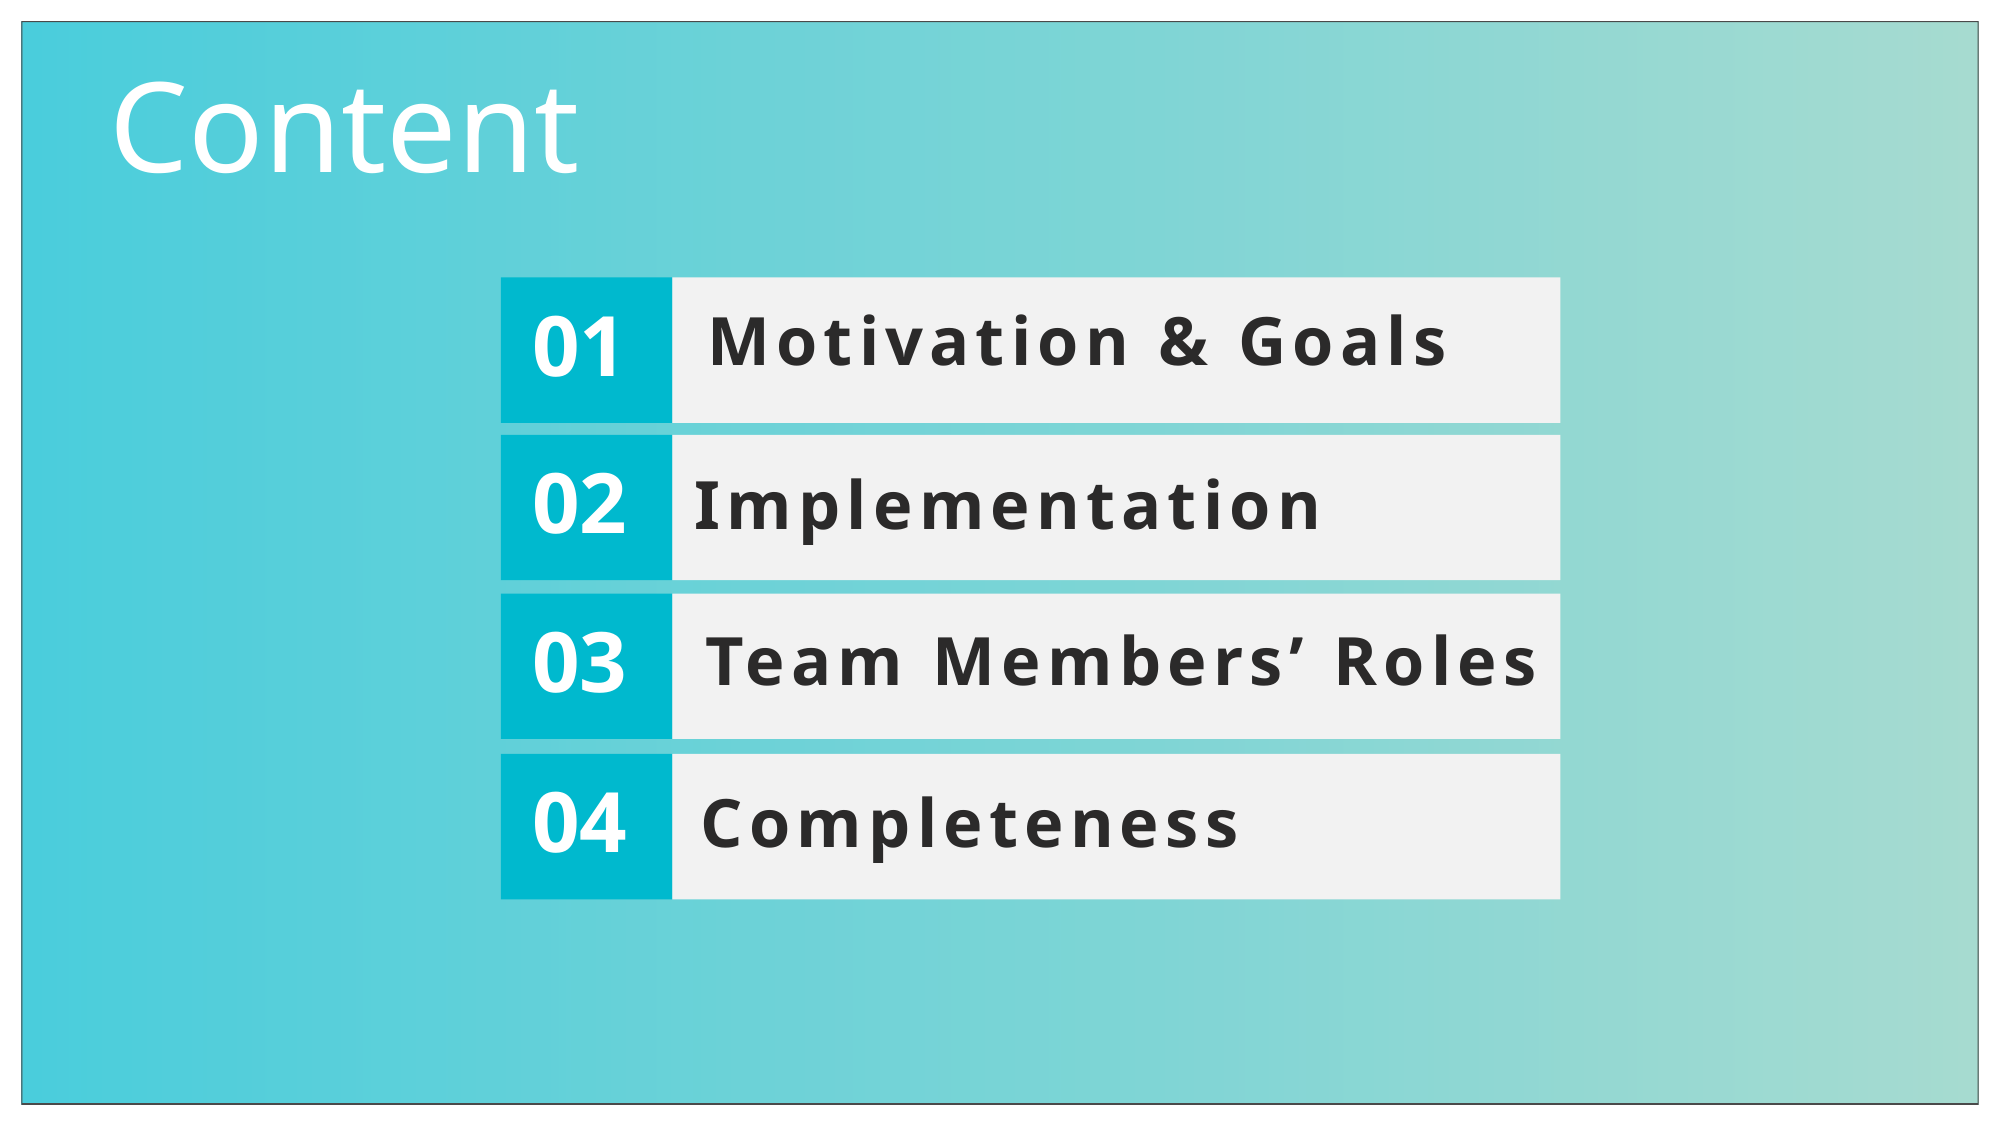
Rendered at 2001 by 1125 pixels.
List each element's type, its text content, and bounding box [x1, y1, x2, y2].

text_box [500, 434, 1561, 581]
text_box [500, 593, 1561, 739]
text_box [500, 277, 1561, 423]
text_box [500, 753, 1561, 900]
text_box Content [95, 40, 595, 206]
text_box [21, 21, 1979, 1105]
